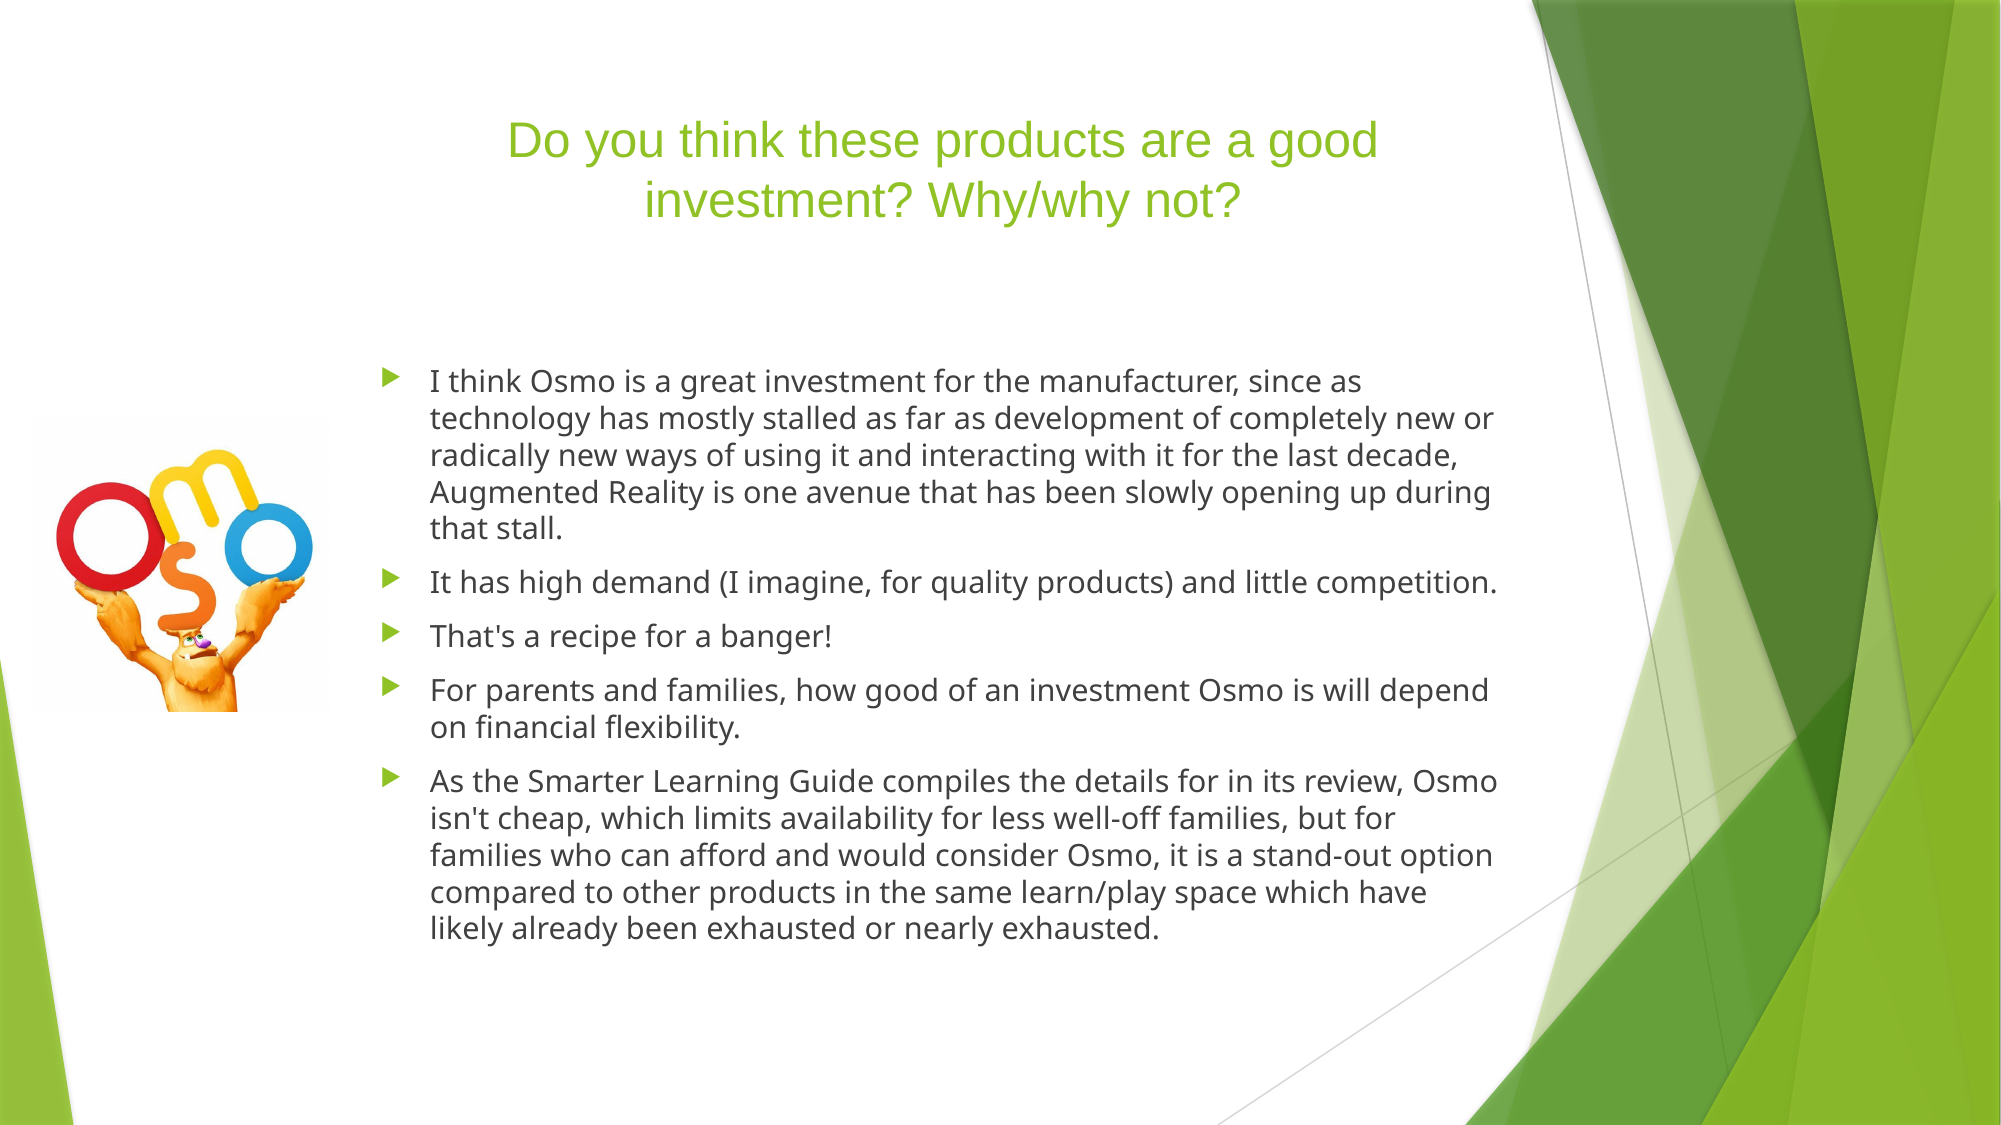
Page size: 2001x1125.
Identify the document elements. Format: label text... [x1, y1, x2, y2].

title Do you think these products are a good investment? Why/why not? [365, 99, 1522, 317]
list I think Osmo is a great investment for the manufacturer, since as technology has mostly stalled as far as development of completely new or radically new ways of using it and interacting with it for the last decade, Augmented Reality is one avenue that has been slowly opening up during that stall. It has high demand (I imagine, for quality products) and little competition. That's a recipe for a banger! For parents and families, how good of an investment Osmo is will depend on financial flexibility. As the Smarter Learning Guide compiles the details for in its review, Osmo isn't cheap, which limits availability for less well-off families, but for families who can afford and would consider Osmo, it is a stand-out option compared to other products in the same learn/play space which have likely already been exhausted or nearly exhausted. [365, 354, 1522, 992]
picture [31, 412, 333, 713]
